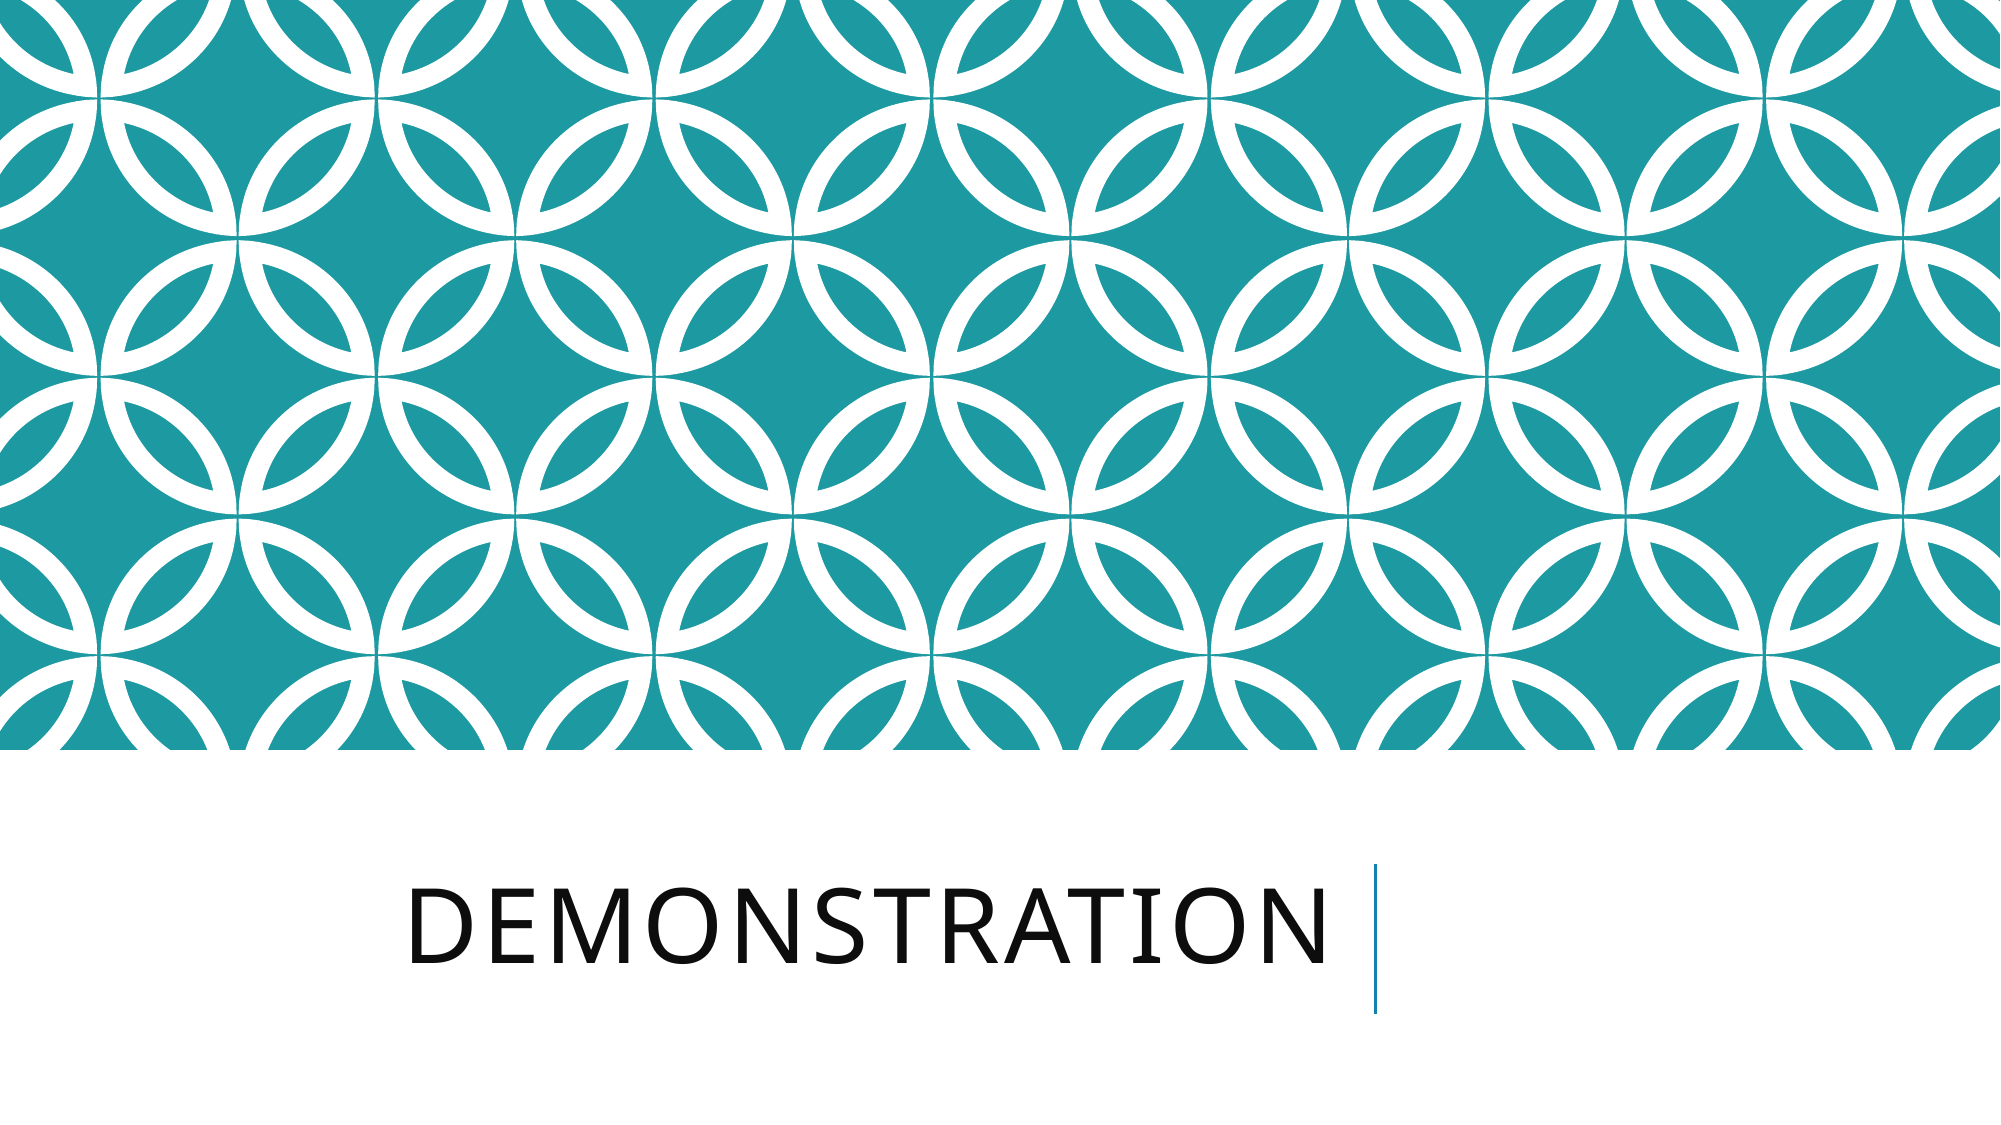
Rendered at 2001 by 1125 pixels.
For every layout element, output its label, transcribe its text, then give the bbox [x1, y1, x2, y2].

title Demonstration [75, 813, 1350, 1054]
